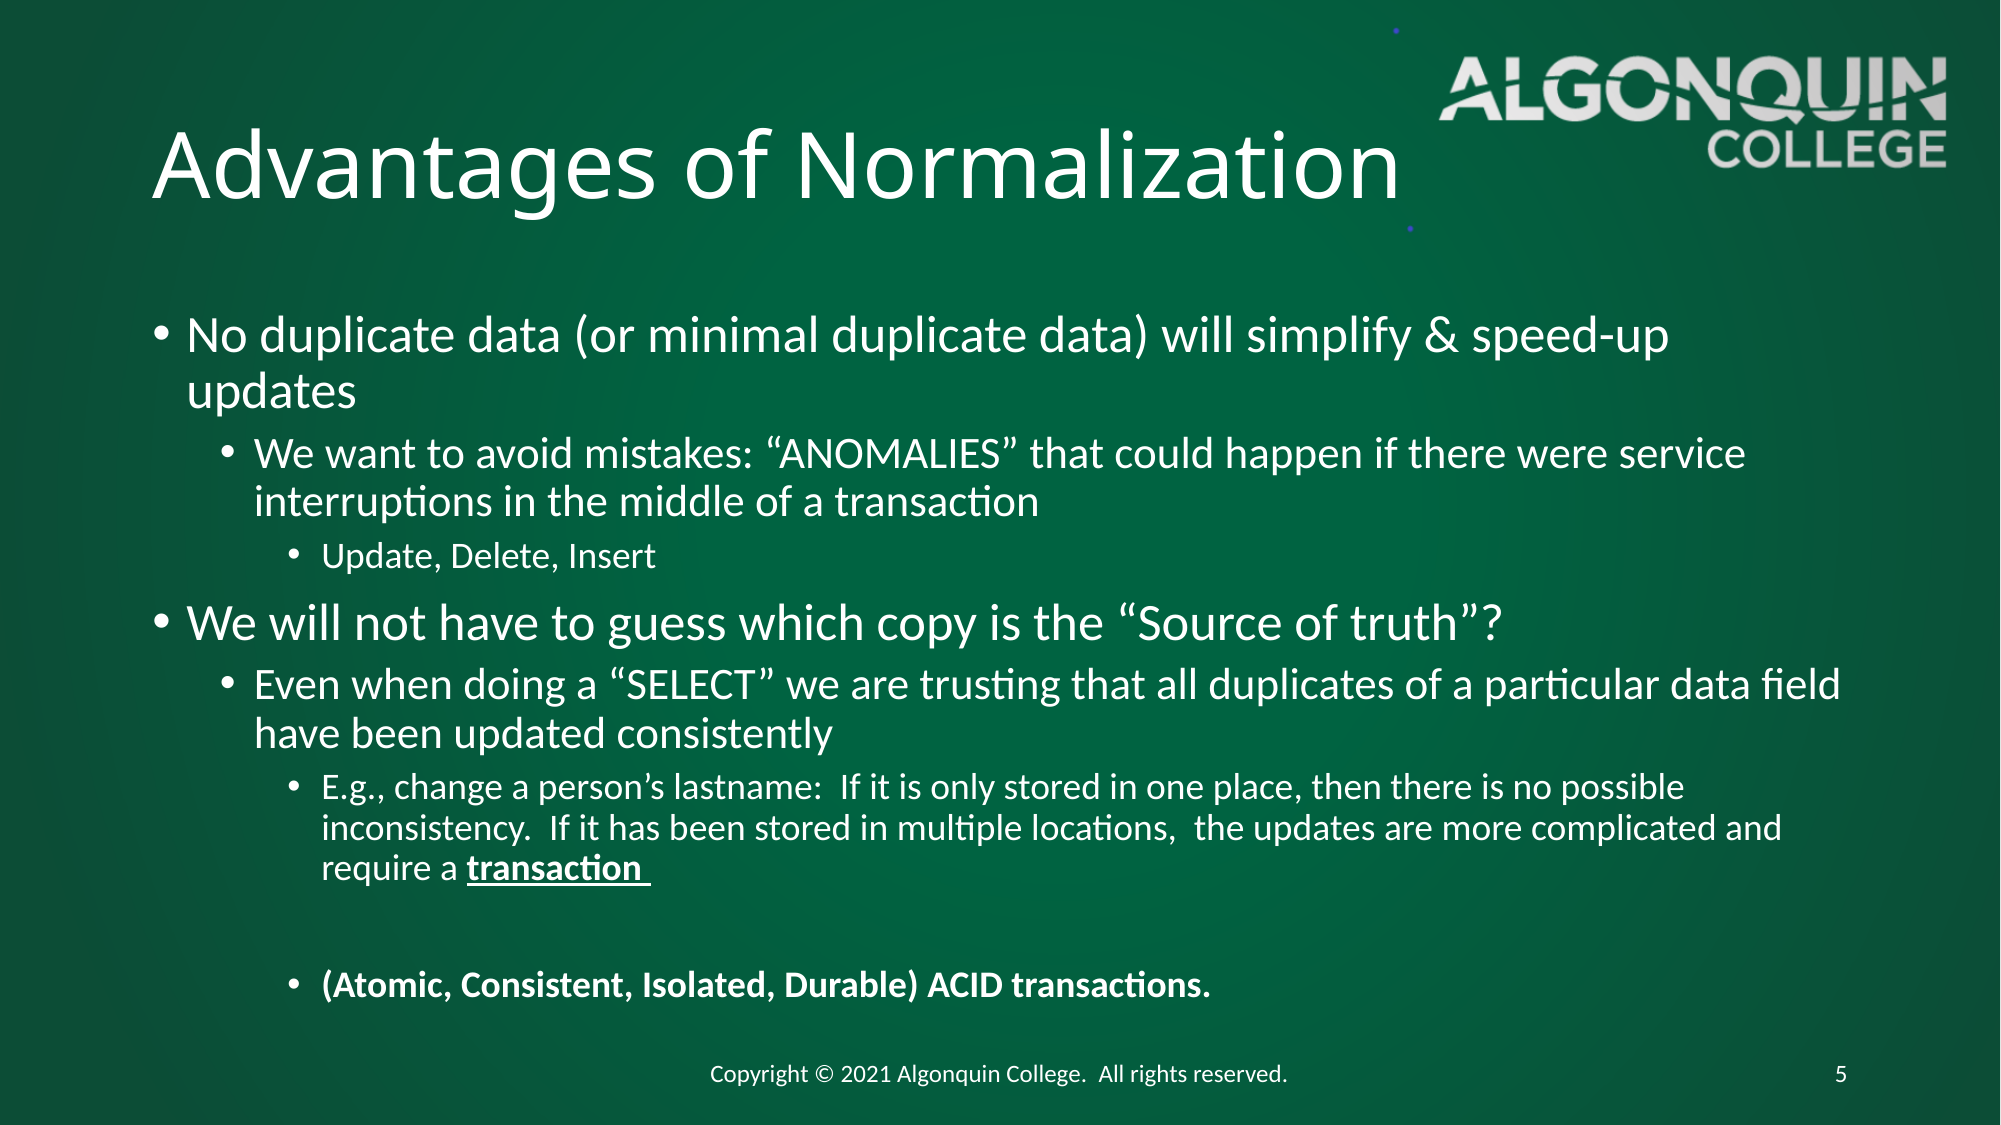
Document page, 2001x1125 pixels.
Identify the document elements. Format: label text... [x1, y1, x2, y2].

picture [0, 0, 2001, 1125]
title Advantages of Normalization [137, 59, 1863, 278]
list No duplicate data (or minimal duplicate data) will simplify & speed-up updates We want to avoid mistakes: “ANOMALIES” that could happen if there were service interruptions in the middle of a transaction Update, Delete, Insert We will not have to guess which copy is the “Source of truth”? Even when doing a “SELECT” we are trusting that all duplicates of a particular data field have been updated consistently E.g., change a person’s lastname: If it is only stored in one place, then there is no possible inconsistency. If it has been stored in multiple locations, the updates are more complicated and require a transaction (Atomic, Consistent, Isolated, Durable) ACID transactions. [137, 299, 1863, 1014]
footer Copyright © 2021 Algonquin College. All rights reserved. [662, 1042, 1338, 1103]
slide_number 5 [1412, 1042, 1863, 1103]
